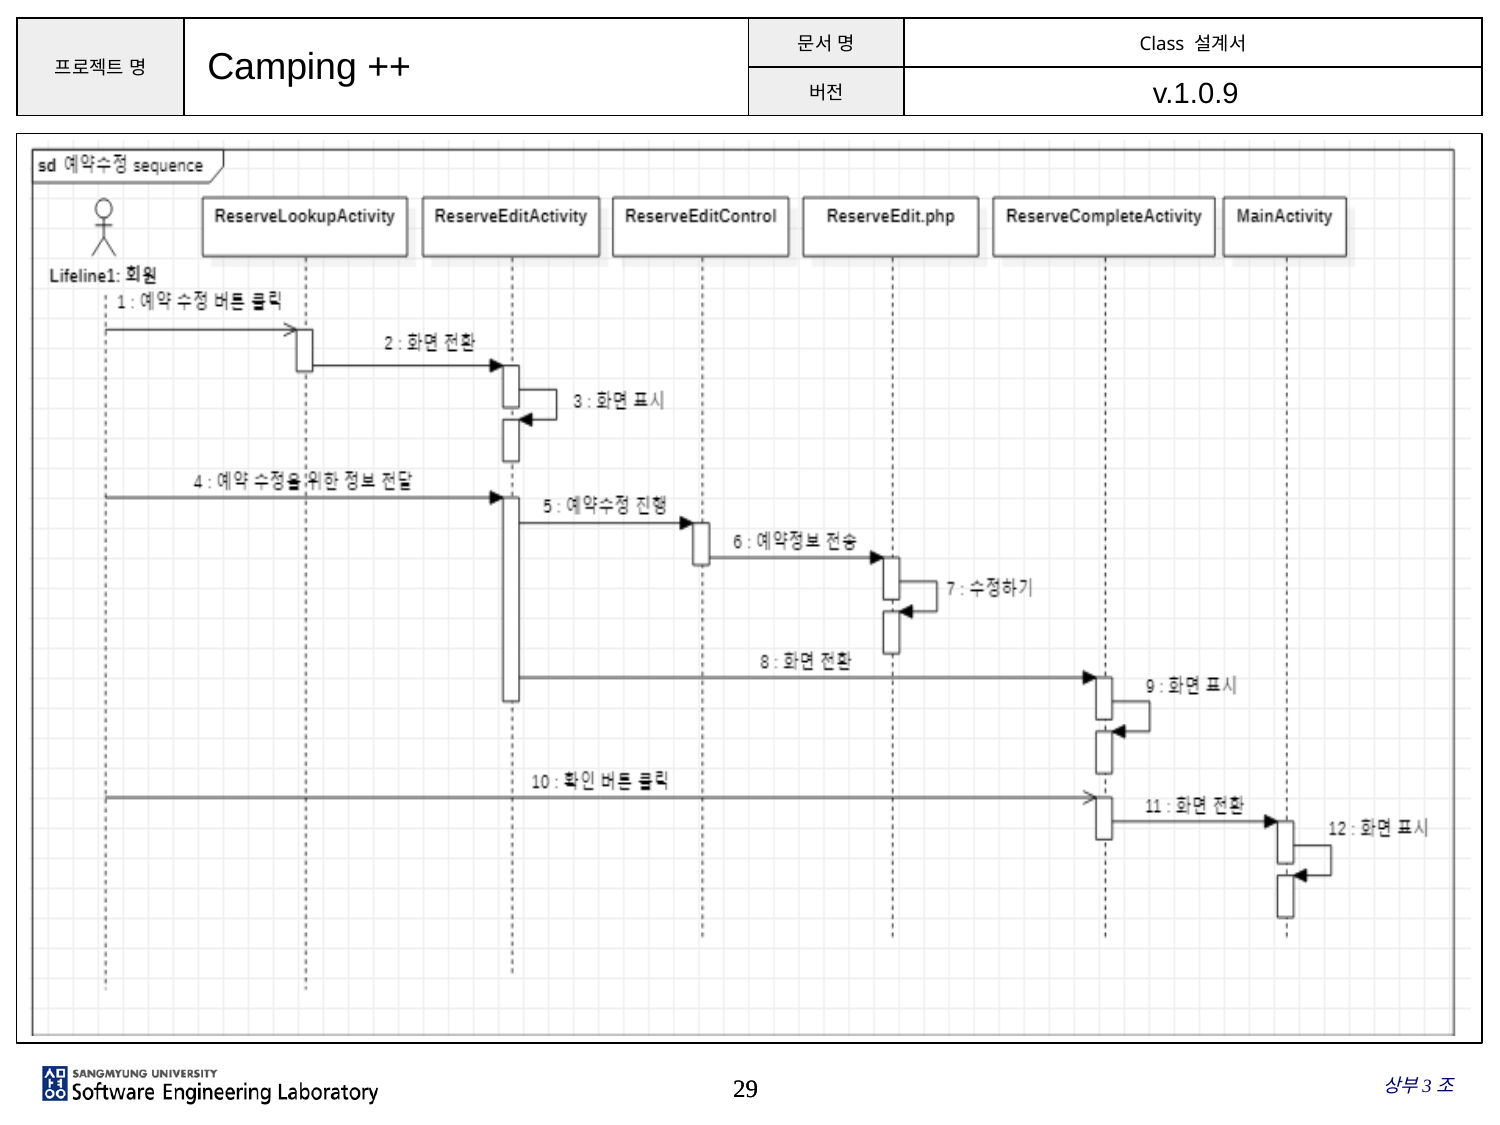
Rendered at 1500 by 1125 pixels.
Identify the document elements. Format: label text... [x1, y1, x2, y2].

picture [29, 140, 1471, 1037]
footer 상부3조 [994, 1060, 1454, 1110]
picture [42, 1066, 382, 1106]
